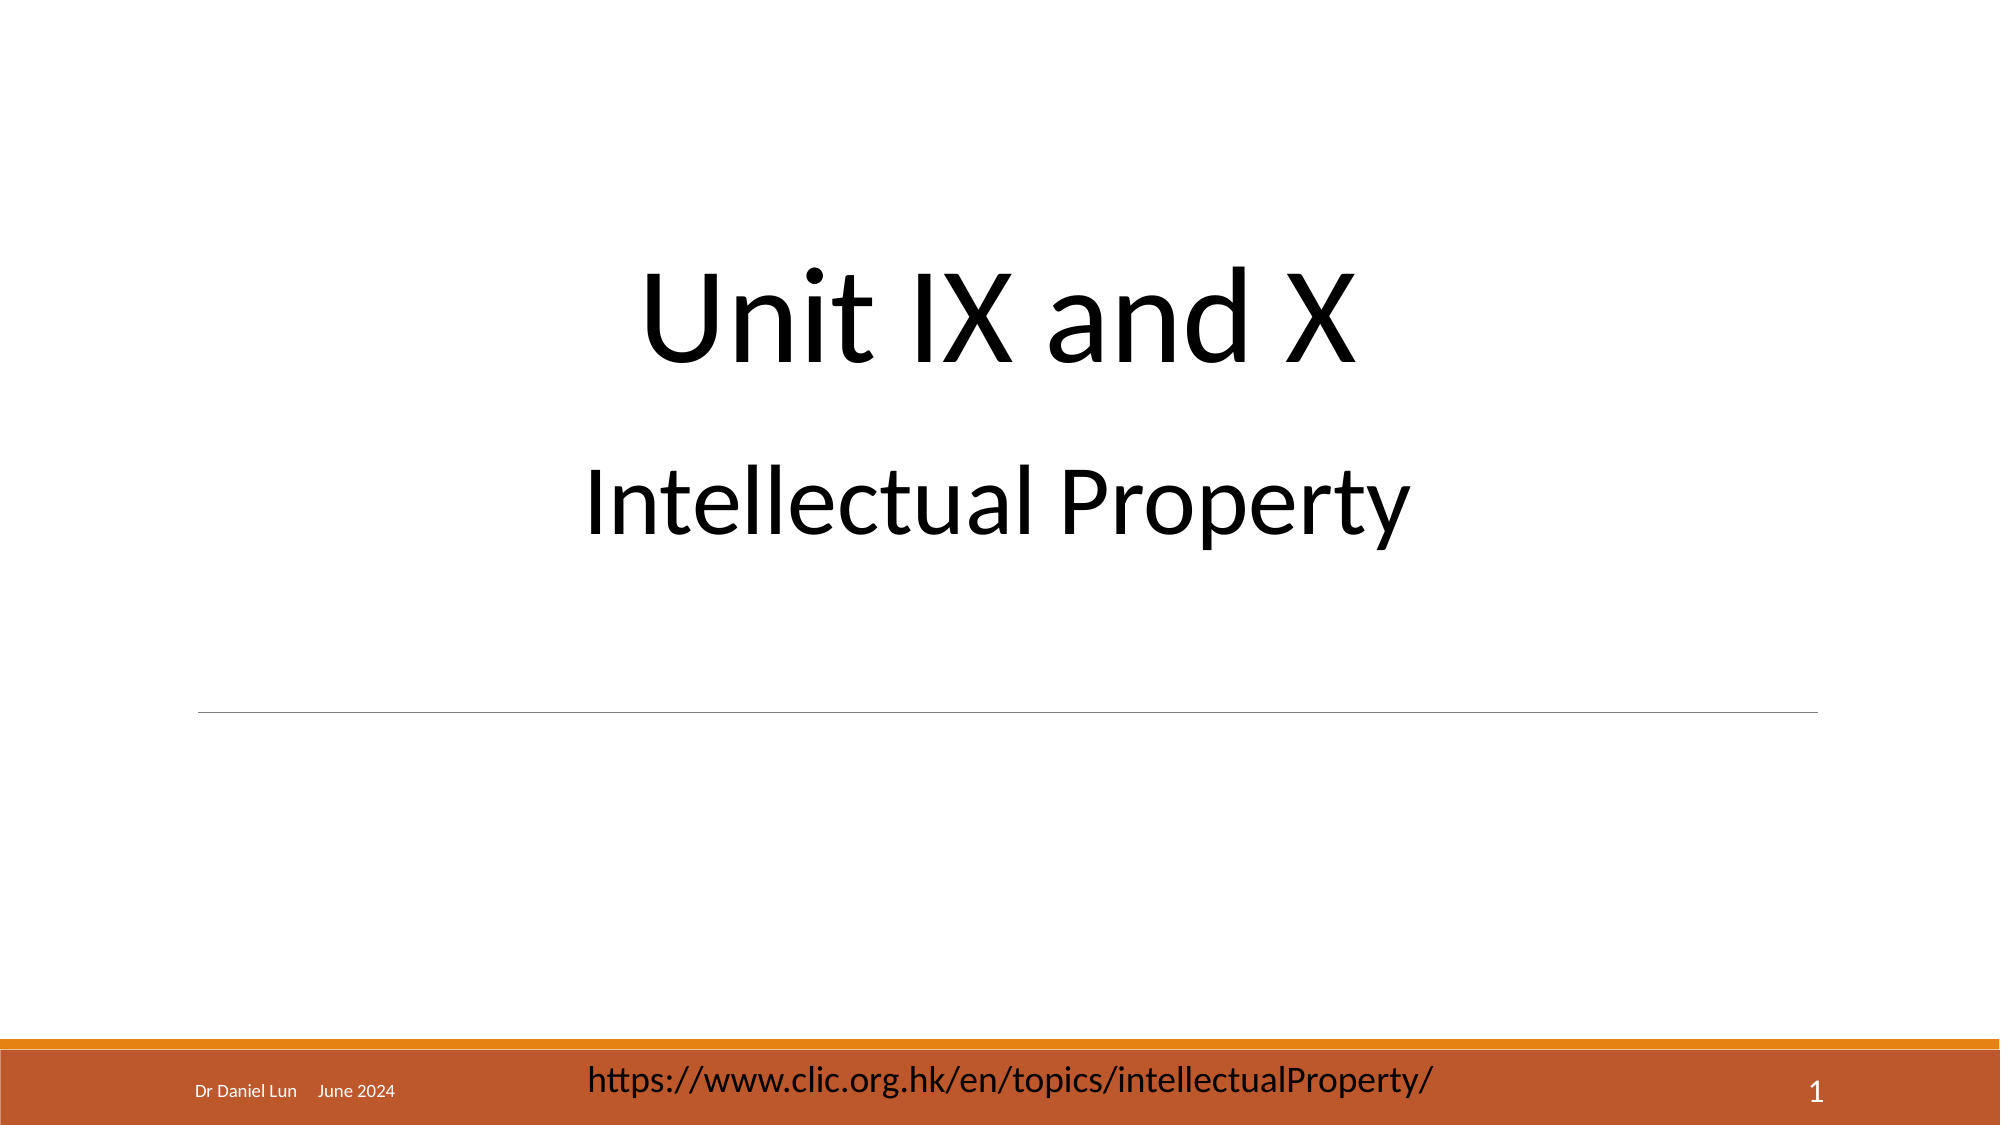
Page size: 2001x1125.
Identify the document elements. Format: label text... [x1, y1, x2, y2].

text_box Unit IX and X Intellectual Property [14, 217, 1982, 668]
slide_number 1 [1624, 1059, 1840, 1120]
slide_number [180, 1059, 586, 1120]
text_box https://www.clic.org.hk/en/topics/intellectualProperty/ [572, 1047, 1713, 1108]
